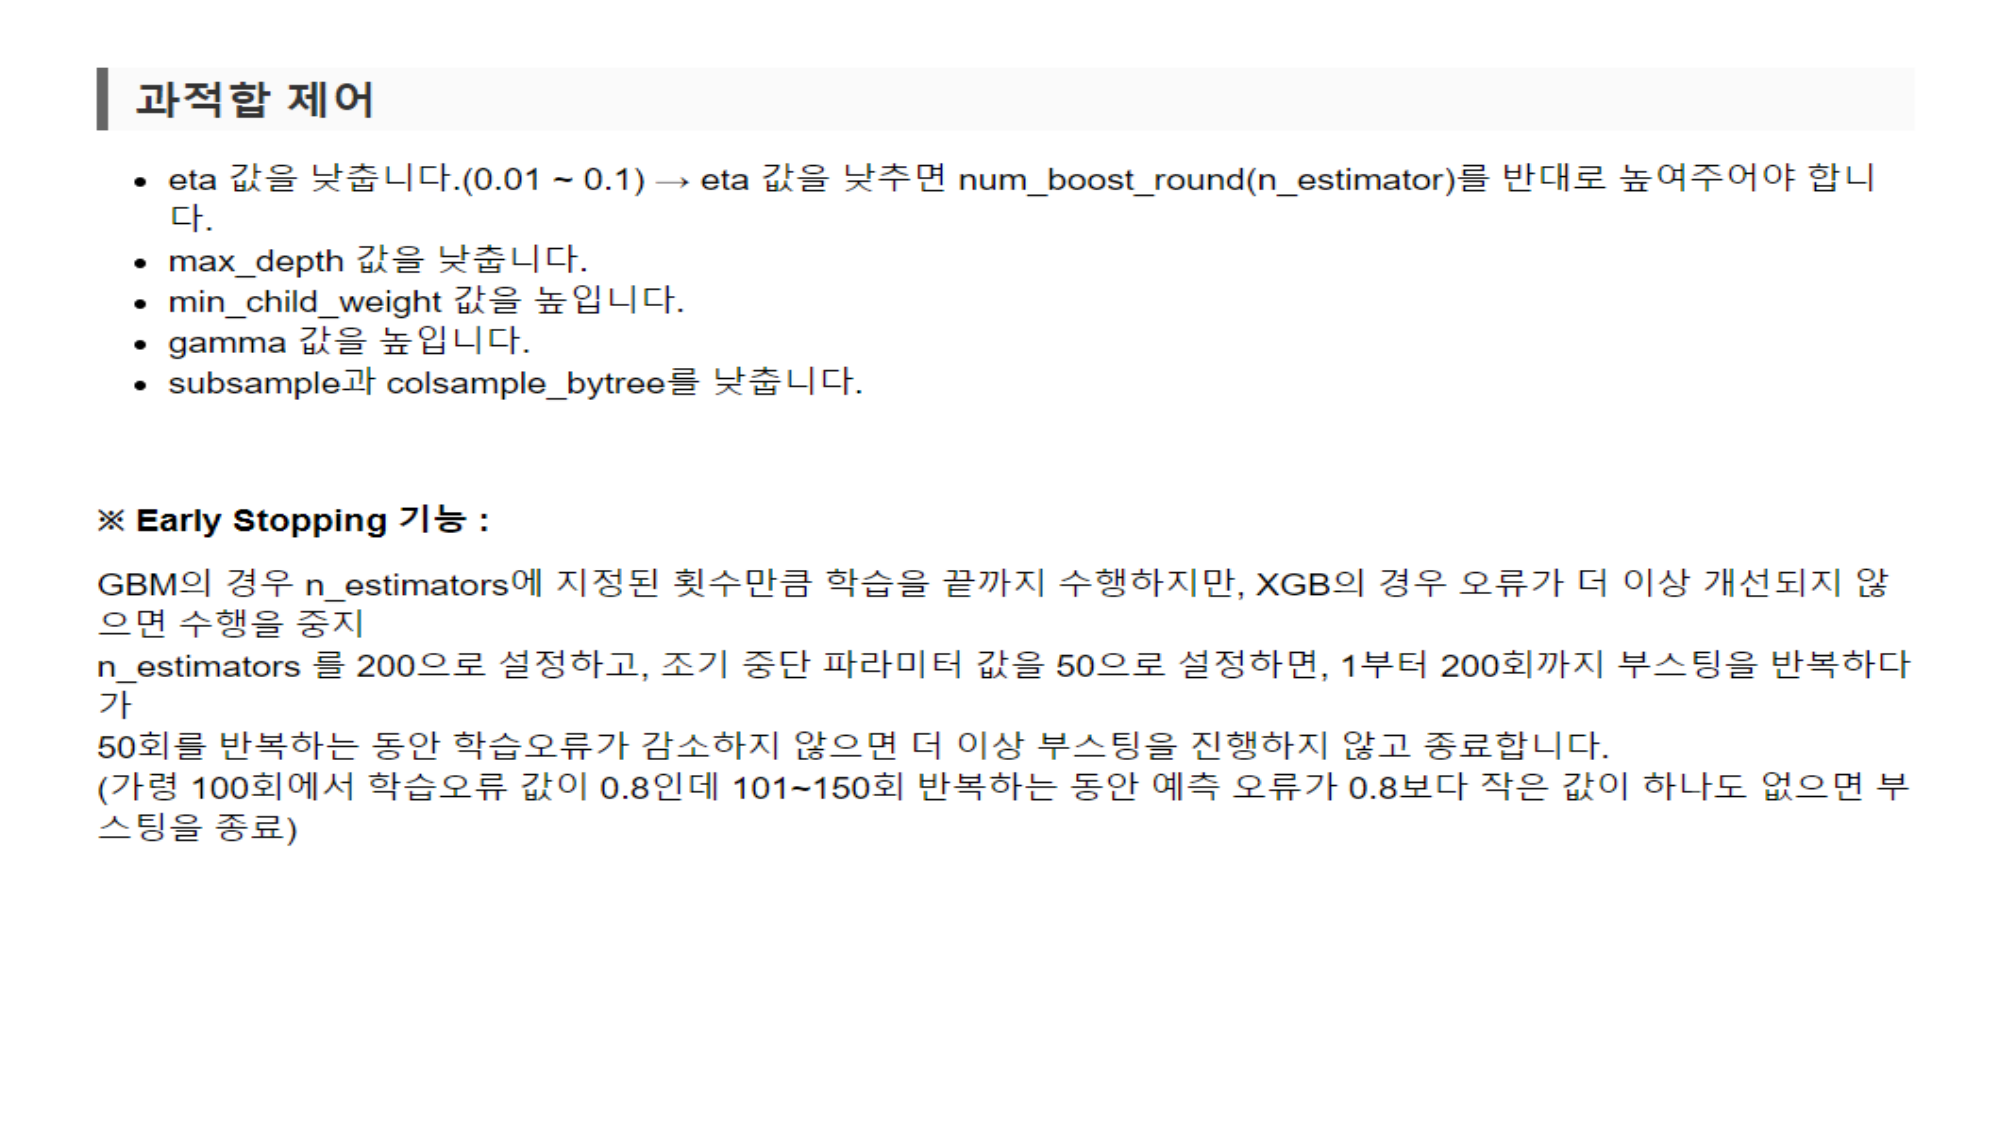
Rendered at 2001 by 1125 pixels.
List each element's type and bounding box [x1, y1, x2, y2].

picture [50, 32, 1949, 868]
